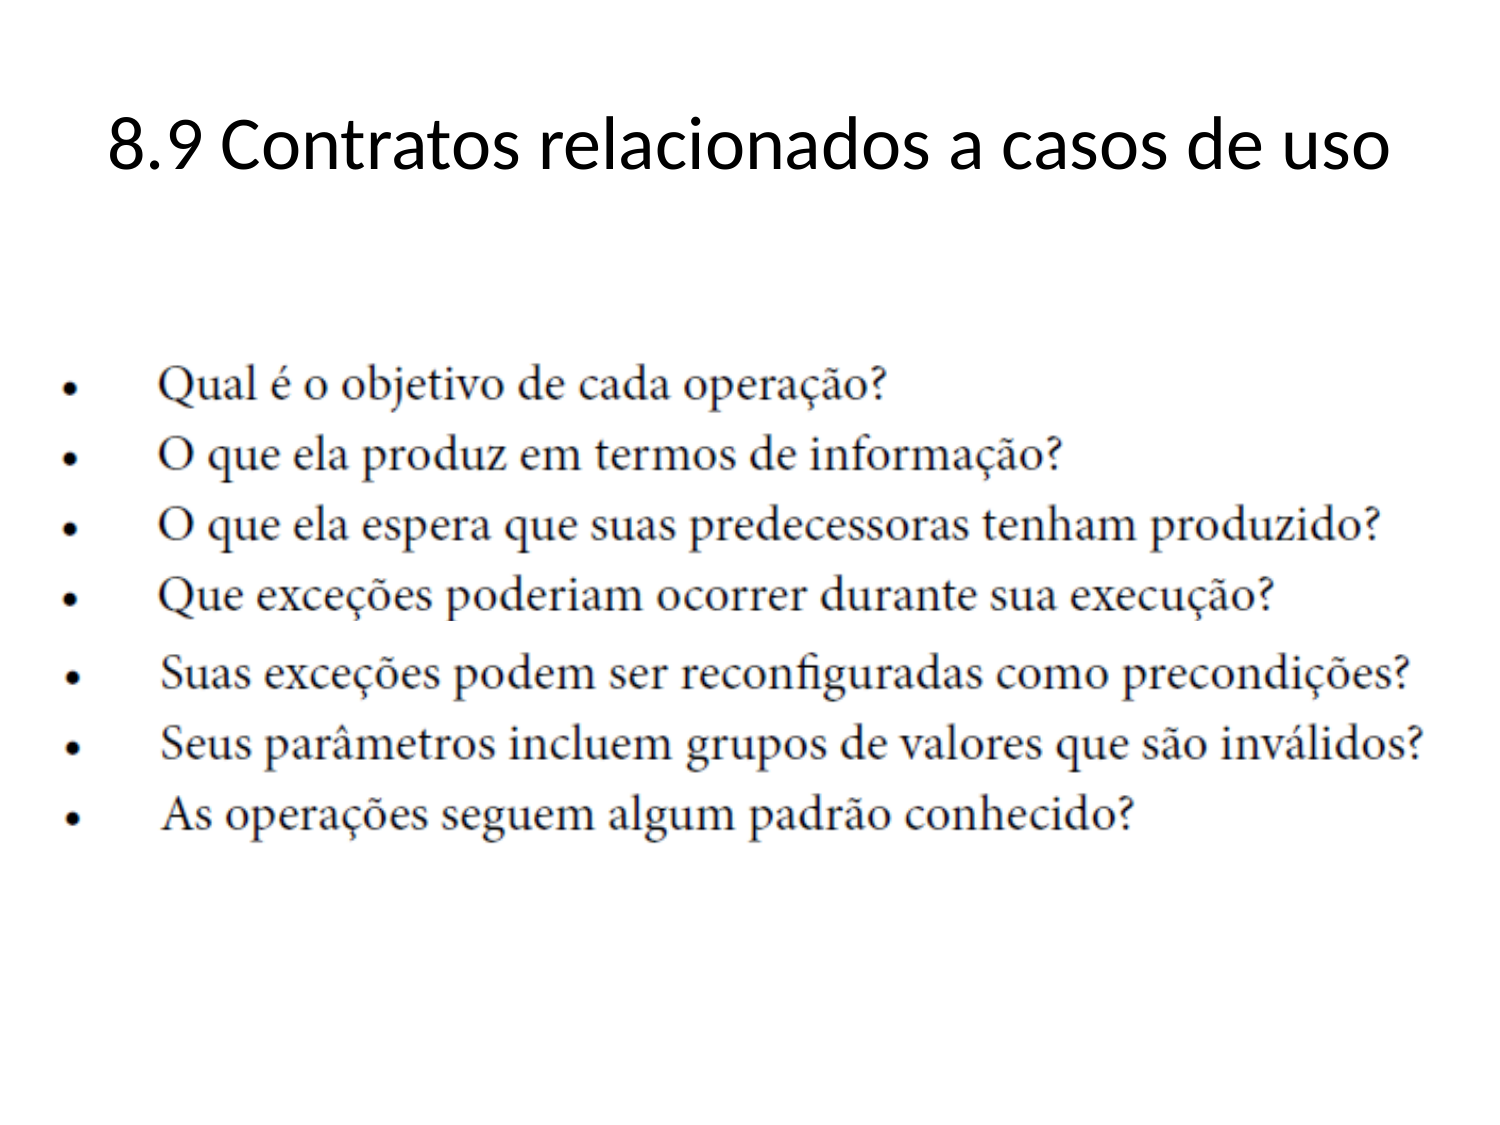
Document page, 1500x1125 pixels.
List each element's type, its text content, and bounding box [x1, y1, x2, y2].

picture [25, 346, 1500, 856]
title 8.9 Contratos relacionados a casos de uso [75, 45, 1425, 233]
